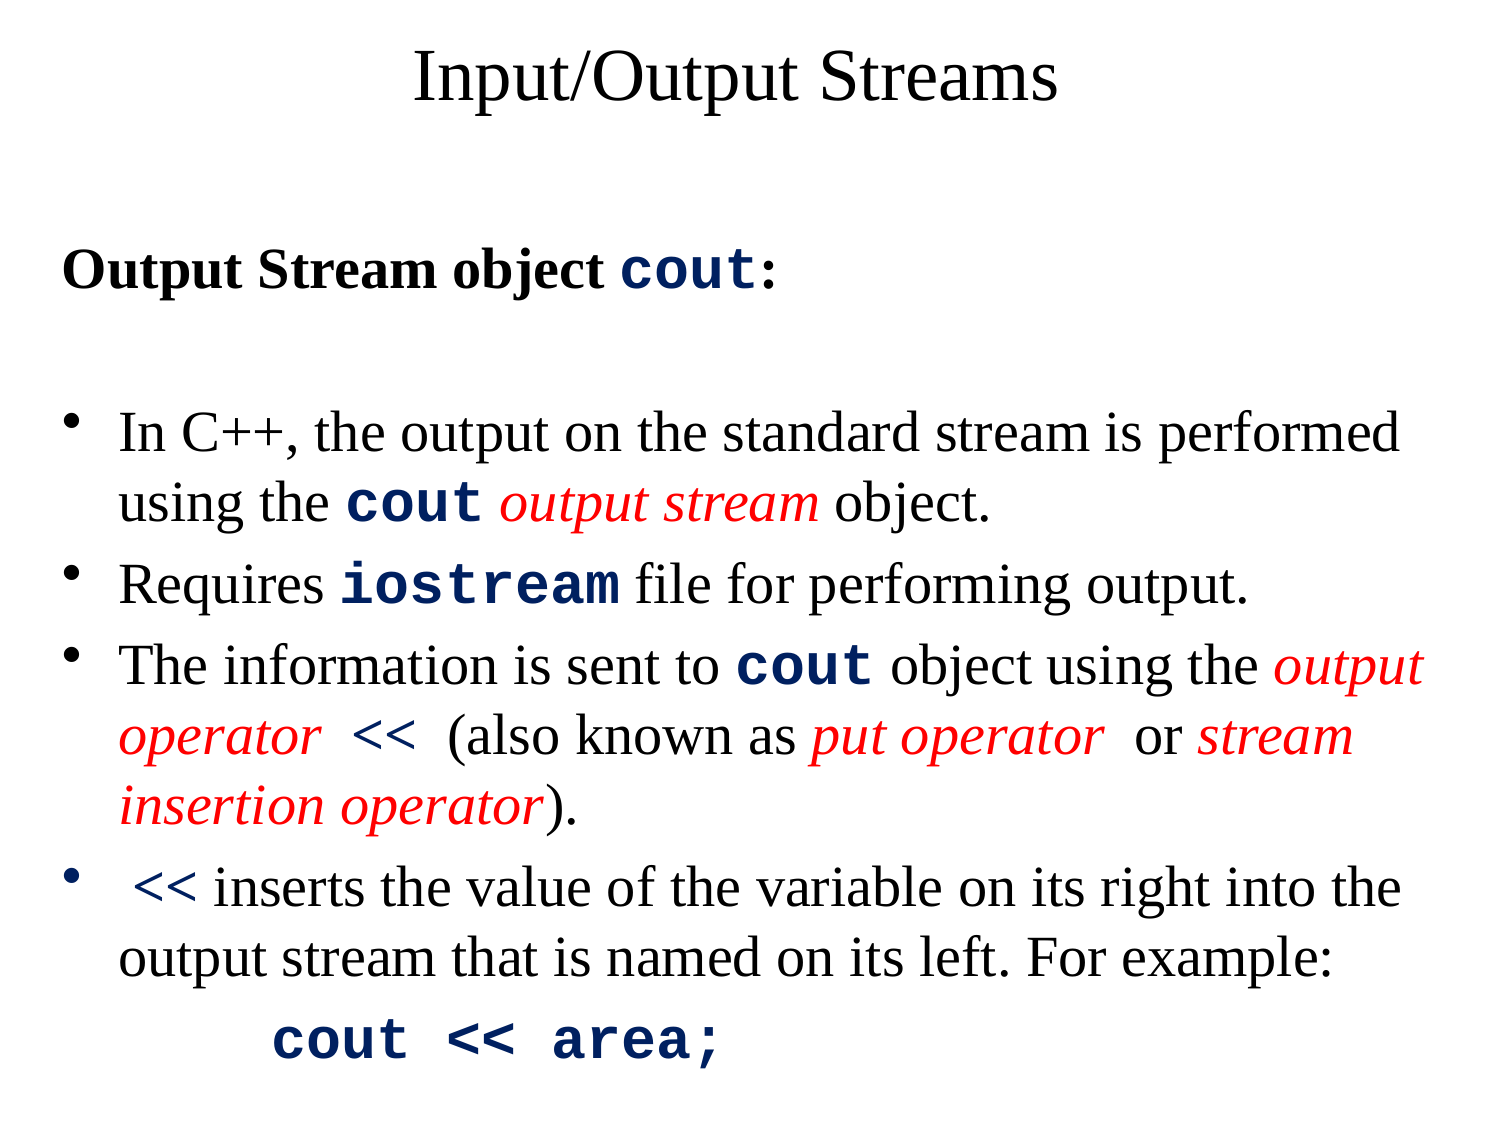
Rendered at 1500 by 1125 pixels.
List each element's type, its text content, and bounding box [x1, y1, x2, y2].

list Output Stream object cout: In C++, the output on the standard stream is performed using the cout output stream object. Requires iostream file for performing output. The information is sent to cout object using the output operator << (also known as put operator or stream insertion operator). << inserts the value of the variable on its right into the output stream that is named on its left. For example: cout << area; [46, 140, 1466, 1079]
title Input/Output Streams [112, 0, 1360, 140]
